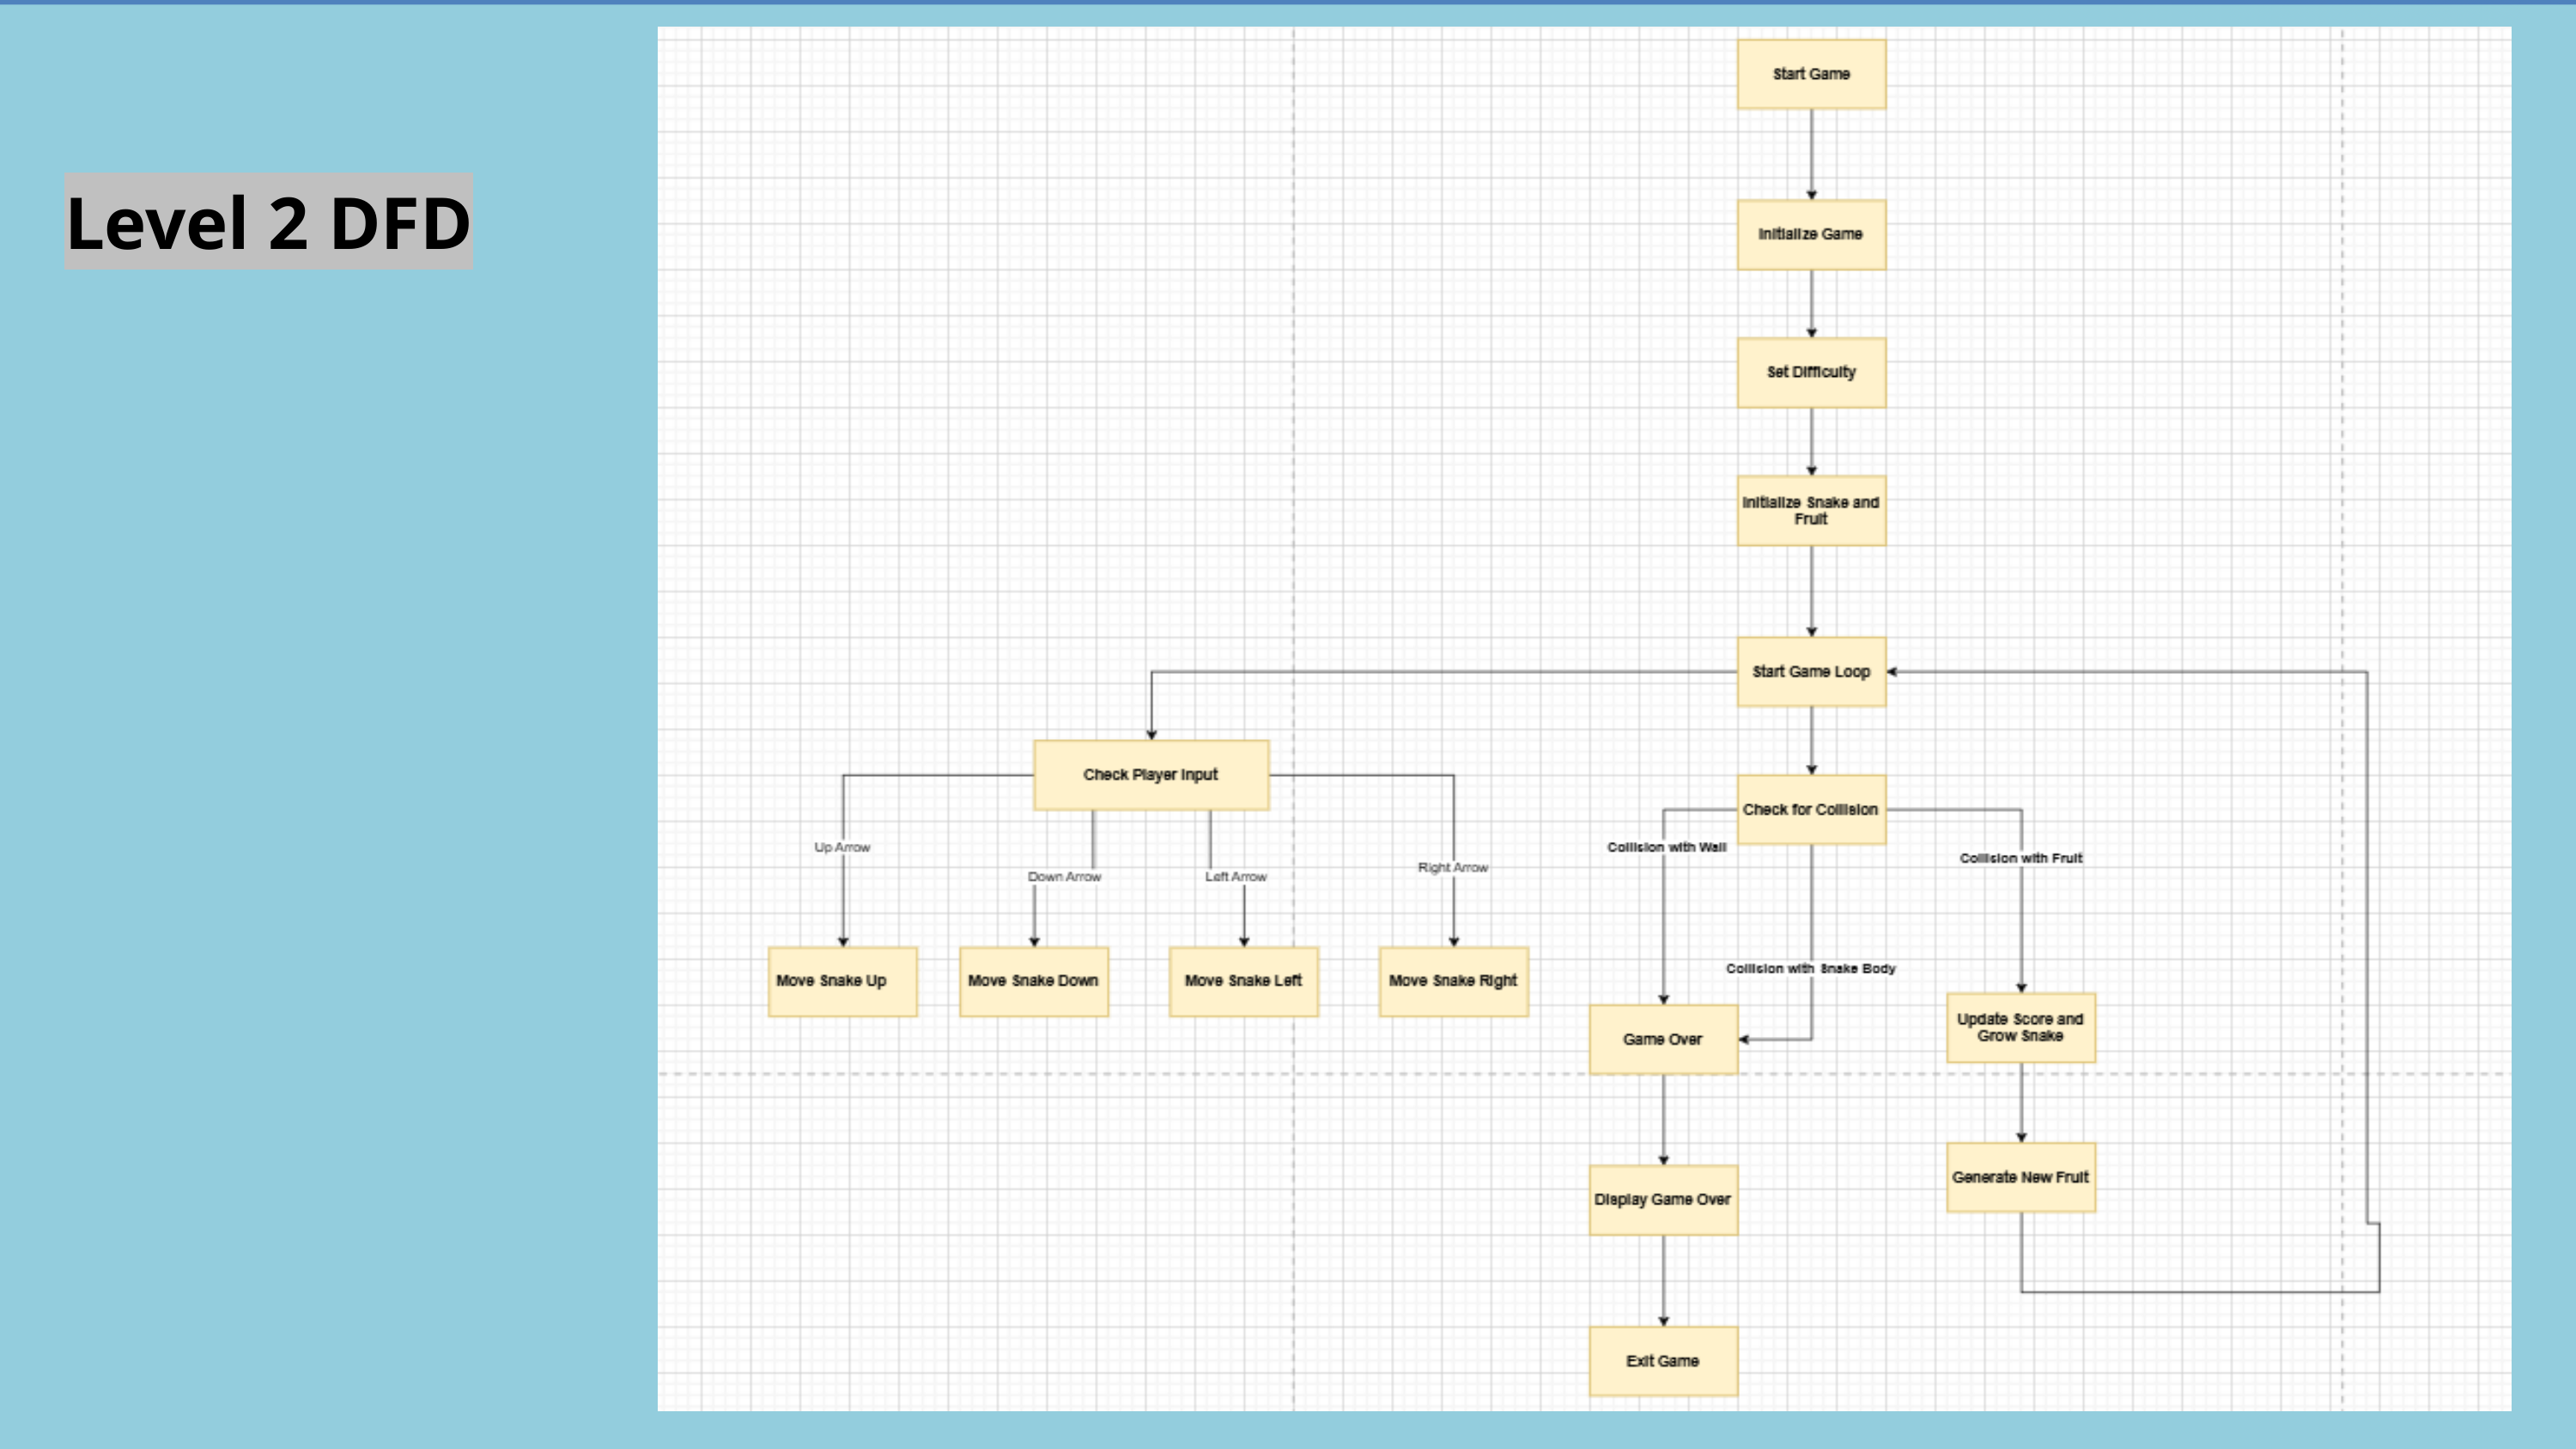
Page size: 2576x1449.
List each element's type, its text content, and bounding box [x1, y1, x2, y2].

picture [657, 26, 2512, 1411]
text_box [0, 4, 2576, 1449]
text_box Level 2 DFD [64, 48, 652, 264]
